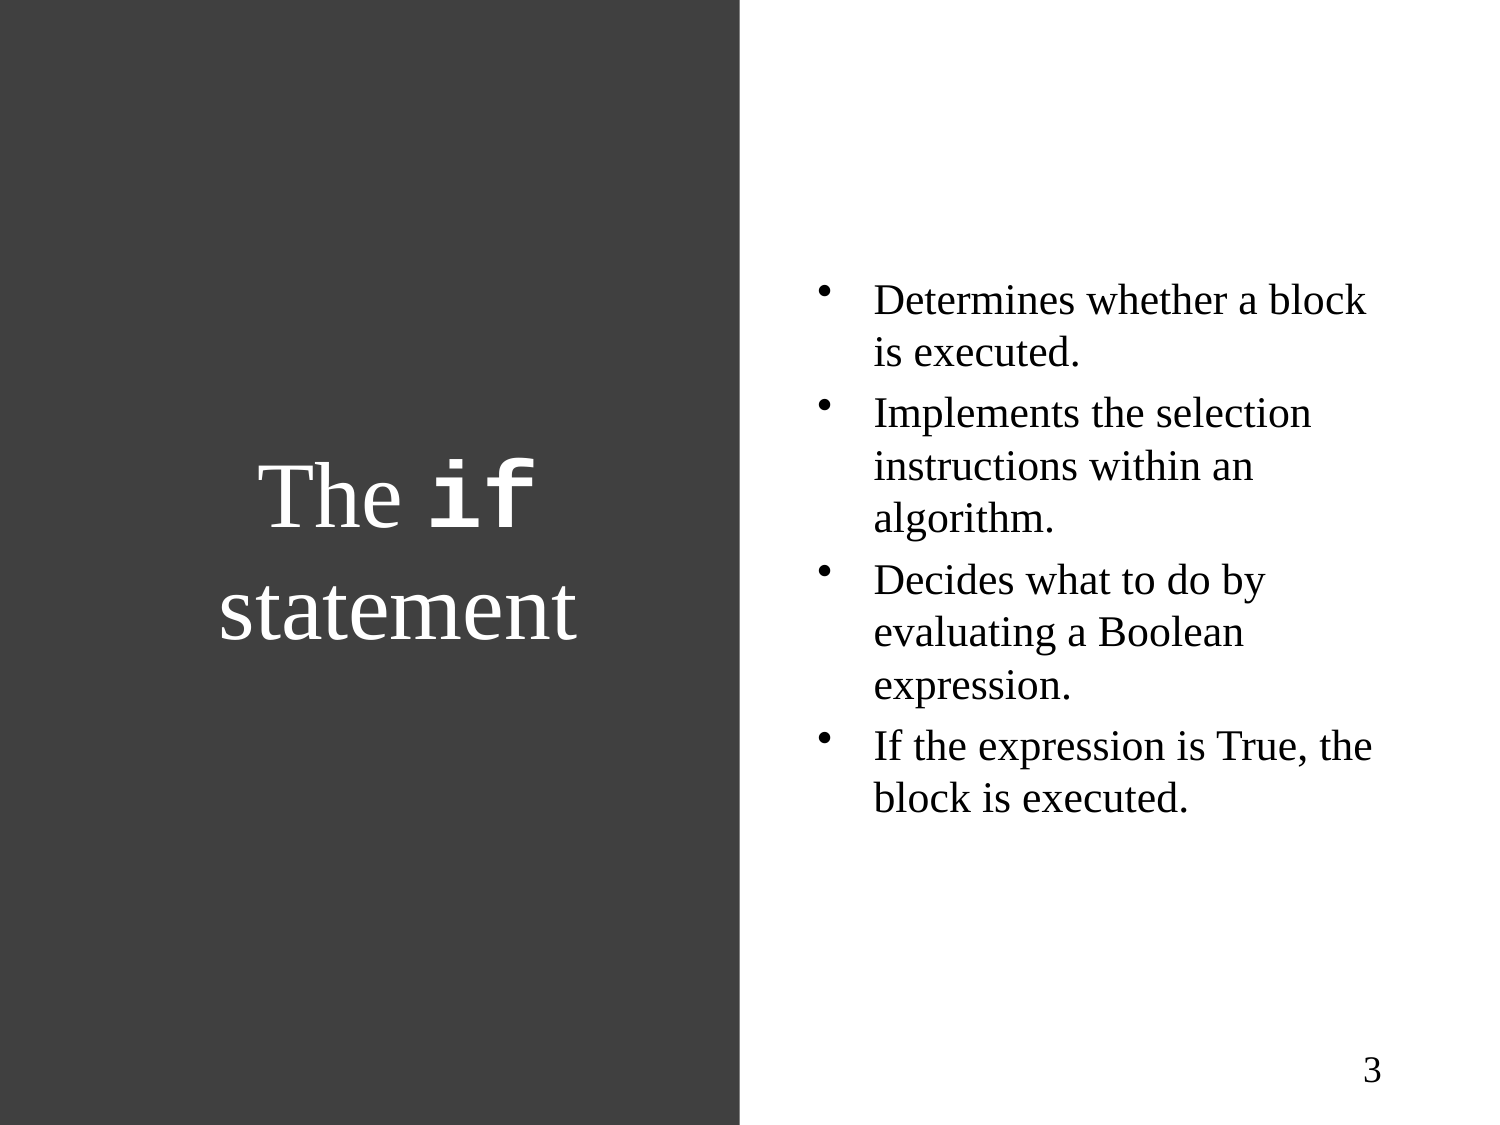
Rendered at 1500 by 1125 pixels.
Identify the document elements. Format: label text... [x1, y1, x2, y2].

slide_number 3 [1301, 1042, 1397, 1103]
text_box [0, 0, 741, 1125]
list Determines whether a block is executed. Implements the selection instructions within an algorithm. Decides what to do by evaluating a Boolean expression. If the expression is True, the block is executed. [802, 101, 1397, 990]
title The if statement [103, 101, 694, 990]
